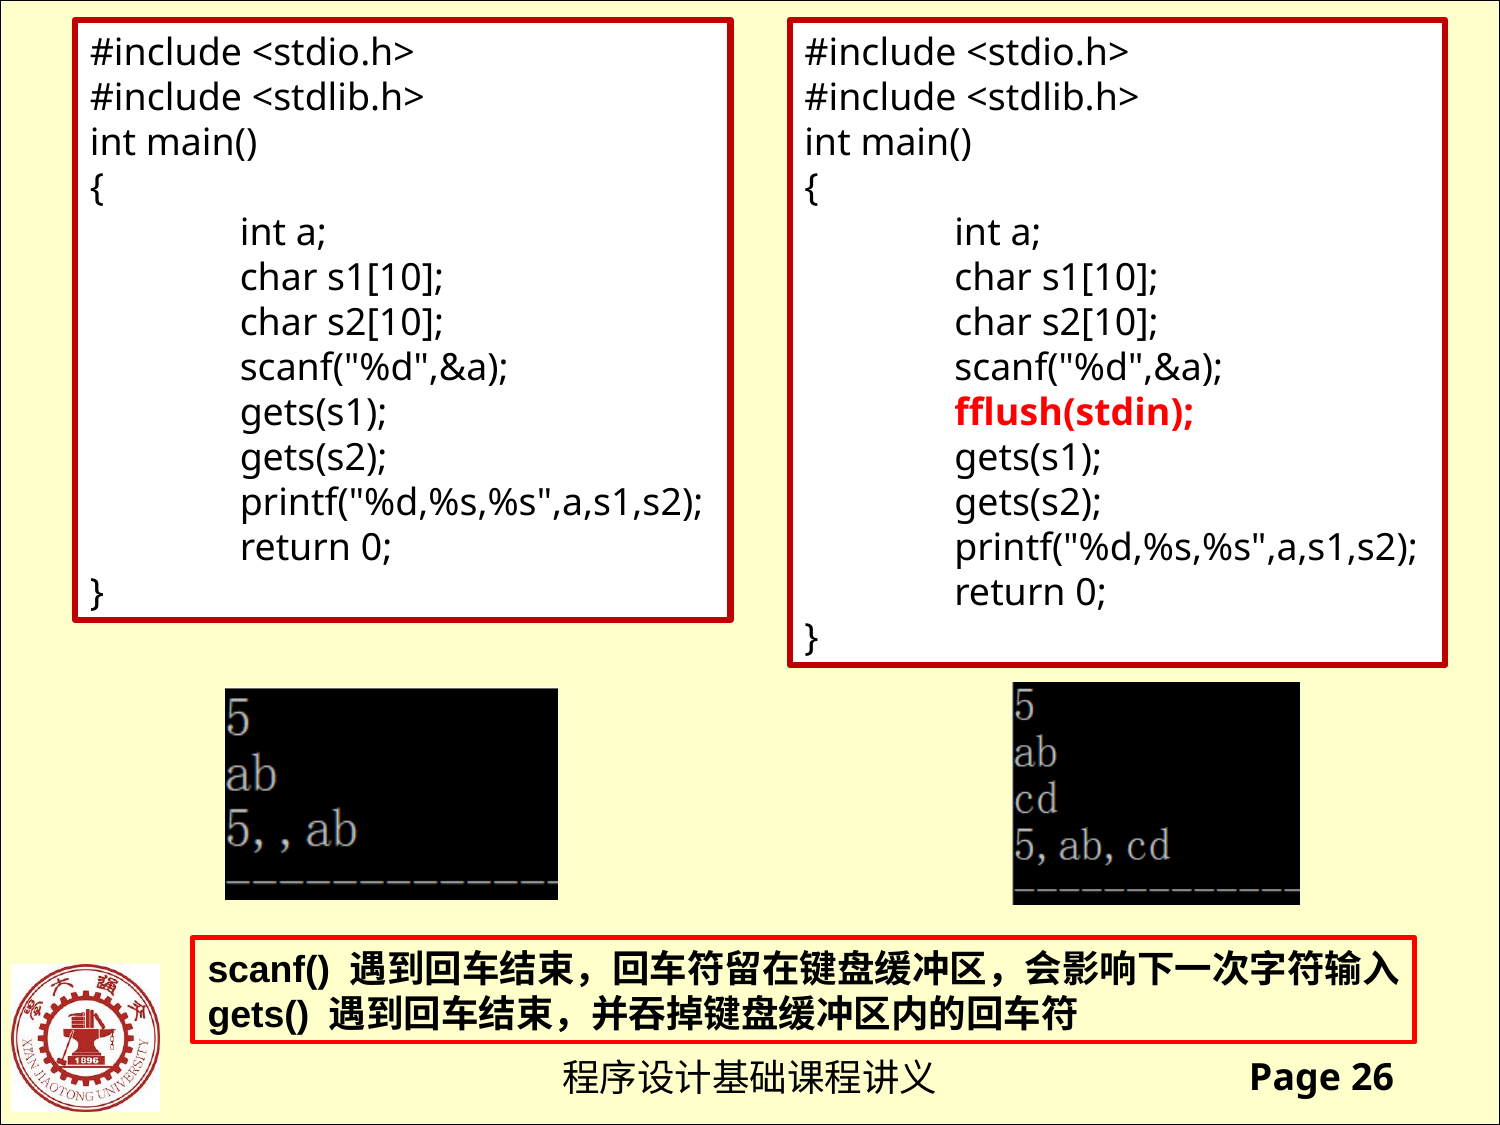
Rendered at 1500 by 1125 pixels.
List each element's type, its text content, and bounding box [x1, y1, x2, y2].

text_box #include <stdio.h> #include <stdlib.h> int main() { int a; char s1[10]; char s2[10]; scanf("%d",&a); fflush(stdin); gets(s1); gets(s2); printf("%d,%s,%s",a,s1,s2); return 0; } [789, 20, 1446, 665]
picture [11, 964, 160, 1112]
text_box scanf() 遇到回车结束，回车符留在键盘缓冲区，会影响下一次字符输入 gets() 遇到回车结束，并吞掉键盘缓冲区内的回车符 [192, 937, 1415, 1043]
picture [224, 687, 559, 901]
picture [1012, 682, 1301, 905]
text_box #include <stdio.h> #include <stdlib.h> int main() { int a; char s1[10]; char s2[10]; scanf("%d",&a); gets(s1); gets(s2); printf("%d,%s,%s",a,s1,s2); return 0; } [74, 20, 731, 620]
